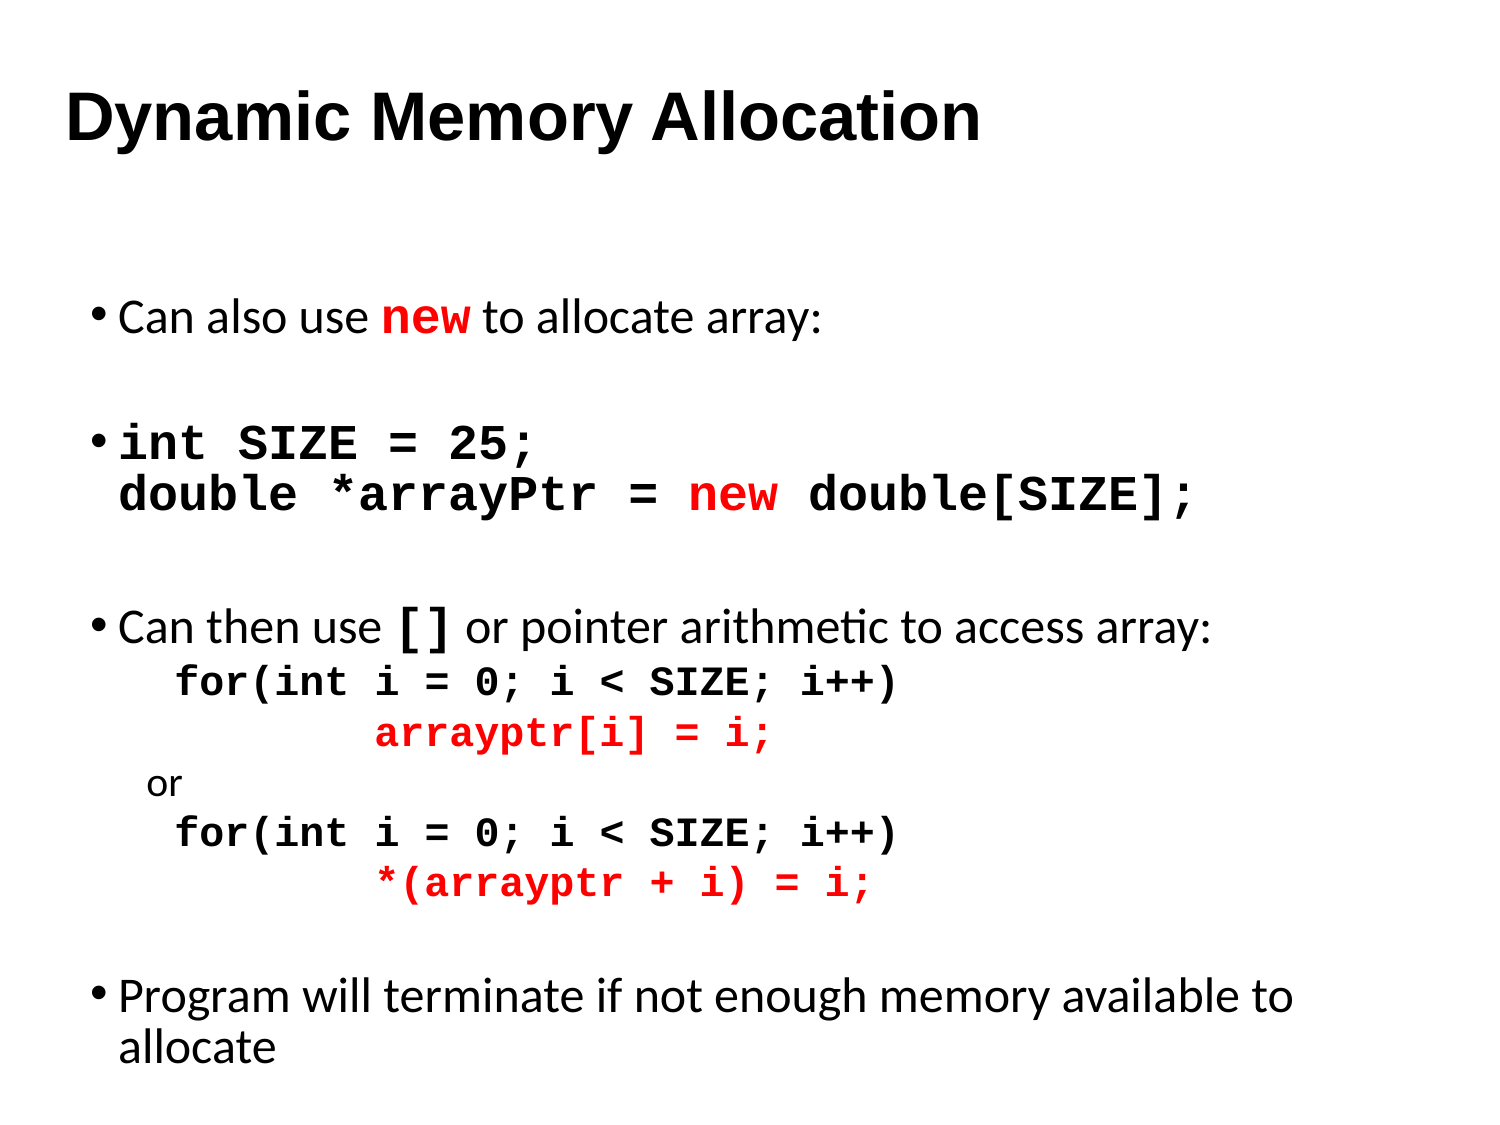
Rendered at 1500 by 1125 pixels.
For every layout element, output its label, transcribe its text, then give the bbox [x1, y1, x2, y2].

list Can also use new to allocate array: int SIZE = 25; double *arrayPtr = new double[SIZE]; Can then use [] or pointer arithmetic to access array: for(int i = 0; i < SIZE; i++) arrayptr[i] = i; or for(int i = 0; i < SIZE; i++) *(arrayptr + i) = i; Program will terminate if not enough memory available to allocate [75, 284, 1427, 1063]
title Dynamic Memory Allocation [50, 24, 1325, 213]
